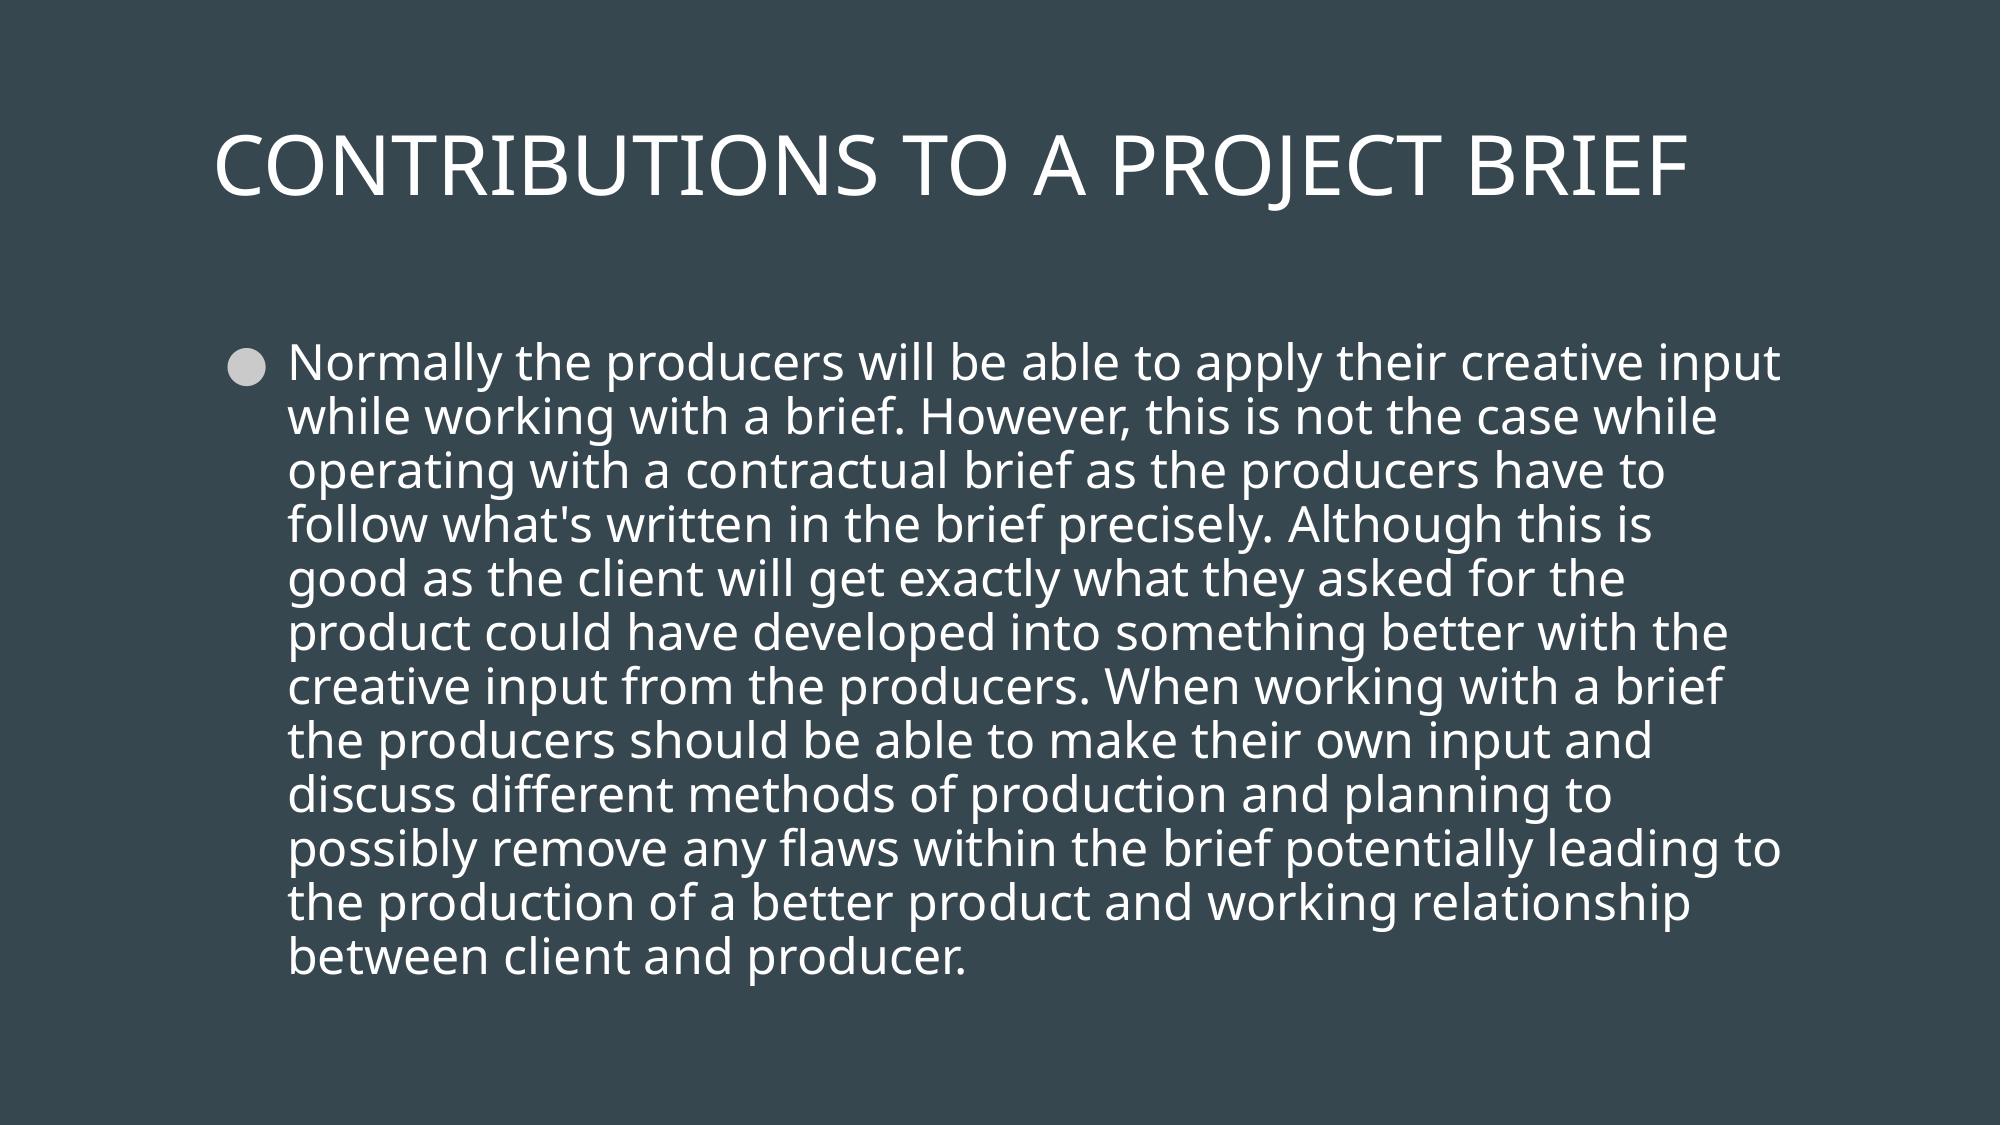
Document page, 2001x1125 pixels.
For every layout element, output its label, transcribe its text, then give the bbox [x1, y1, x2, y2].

title CONTRIBUTIONS TO A PROJECT BRIEF [197, 46, 1803, 295]
list Normally the producers will be able to apply their creative input while working with a brief. However, this is not the case while operating with a contractual brief as the producers have to follow what's written in the brief precisely. Although this is good as the client will get exactly what they asked for the product could have developed into something better with the creative input from the producers. When working with a brief the producers should be able to make their own input and discuss different methods of production and planning to possibly remove any flaws within the brief potentially leading to the production of a better product and working relationship between client and producer. [197, 329, 1803, 1020]
